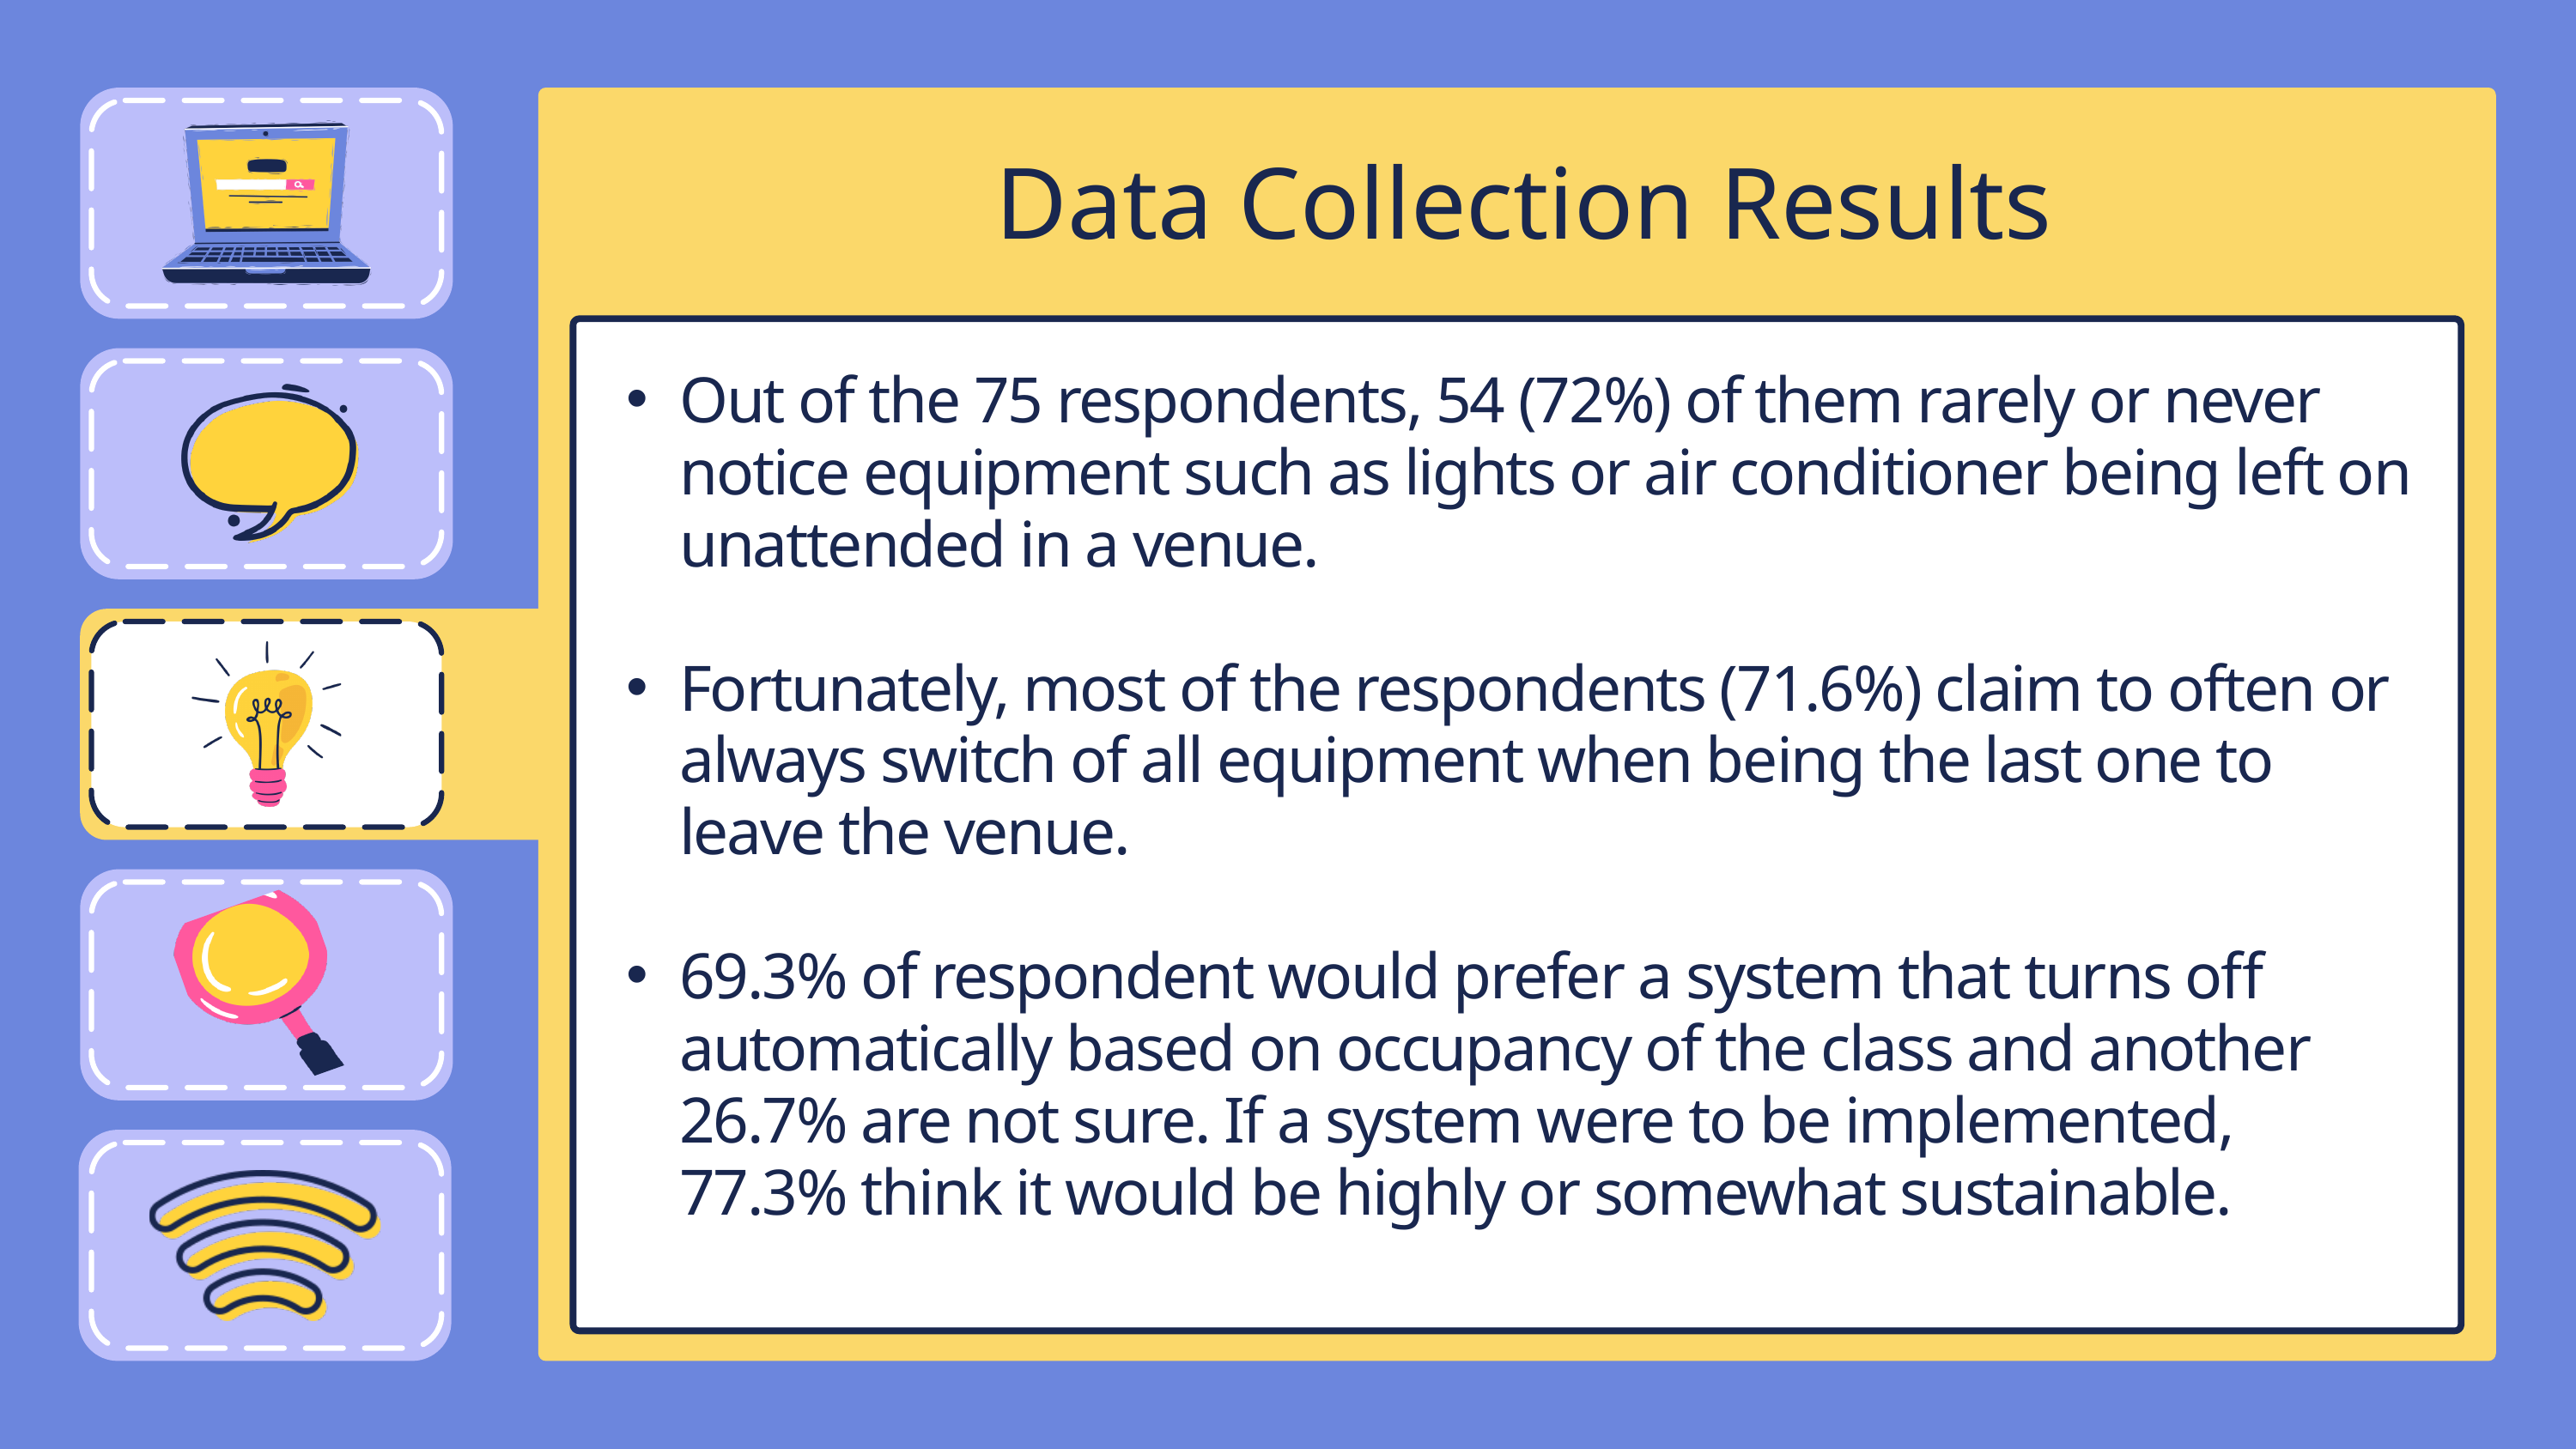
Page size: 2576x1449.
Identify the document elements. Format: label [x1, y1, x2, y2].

text_box [80, 87, 2496, 1361]
text_box [91, 621, 442, 828]
text_box [573, 318, 2462, 1331]
